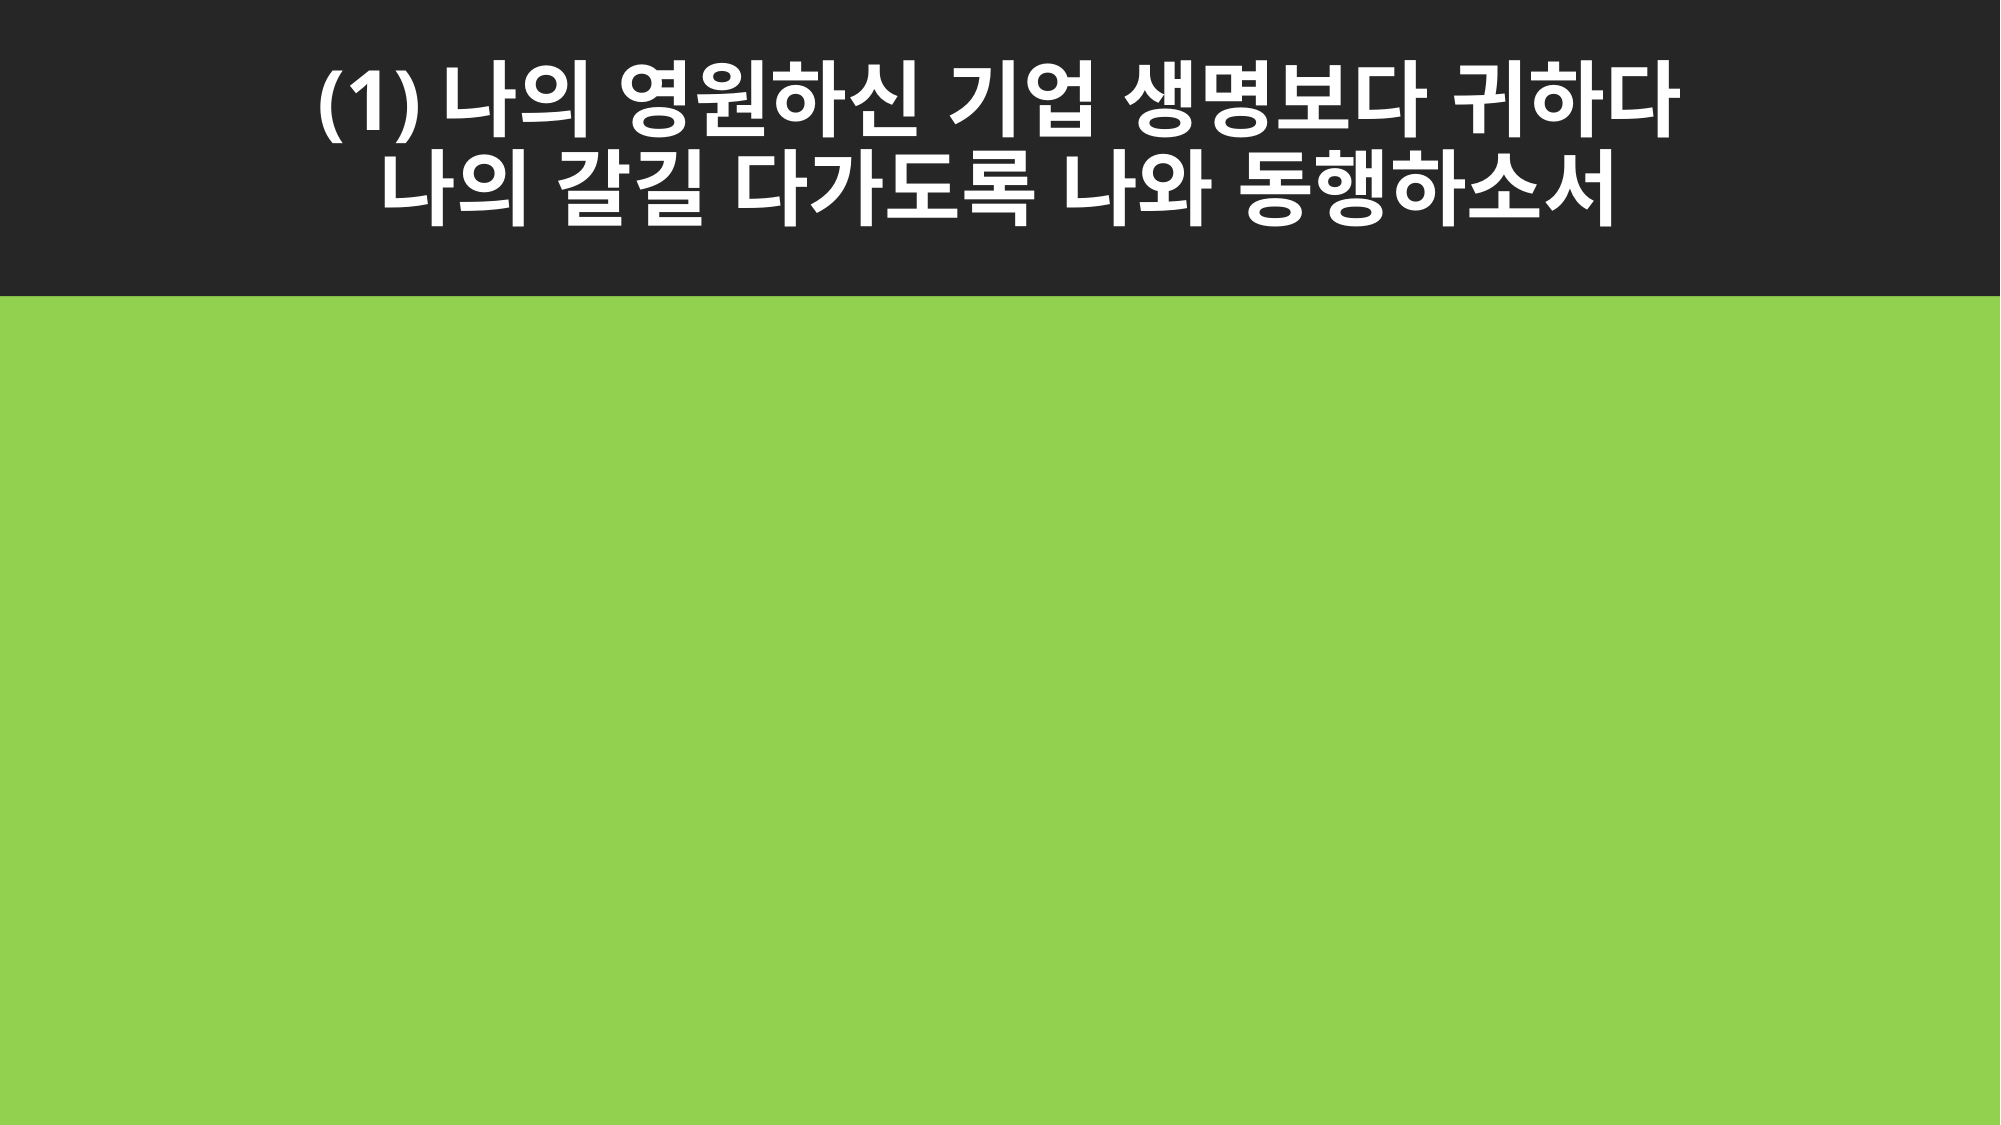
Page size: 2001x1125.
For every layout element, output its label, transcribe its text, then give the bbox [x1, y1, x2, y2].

title (1)나의 영원하신 기업 생명보다 귀하다 나의 갈길 다가도록 나와 동행하소서 [0, 0, 2000, 297]
